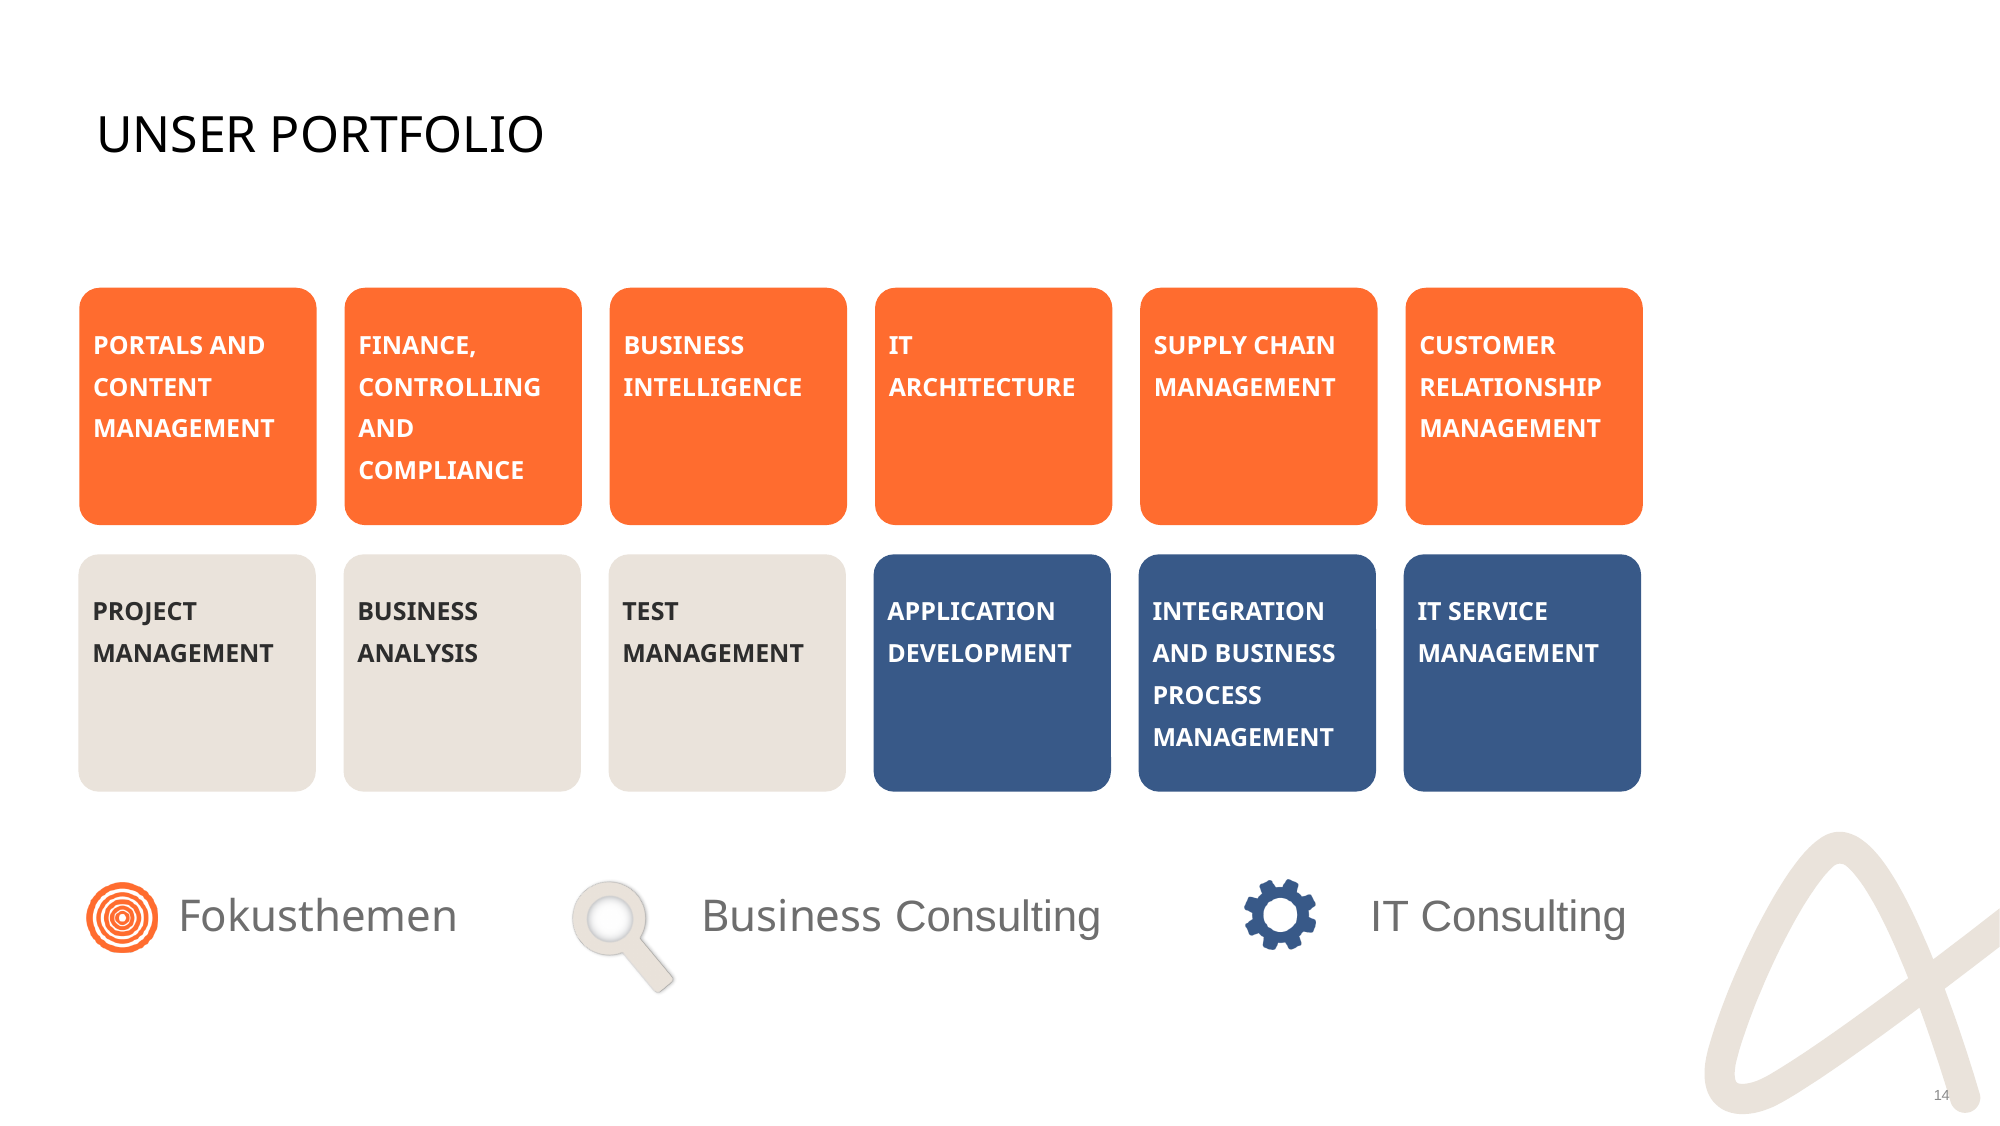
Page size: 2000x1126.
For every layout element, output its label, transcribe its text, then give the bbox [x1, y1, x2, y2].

text_box Customer Relationship Management [1404, 286, 1644, 527]
text_box Test Management [607, 553, 847, 793]
text_box Supply chain Management [1139, 286, 1379, 527]
text_box Application Development [872, 553, 1113, 793]
text_box Fokusthemen Business Consulting IT Consulting [146, 877, 584, 950]
text_box Portals and Content Management [78, 286, 318, 527]
text_box IT Architecture [873, 286, 1114, 527]
slide_number 14 [1903, 1082, 1950, 1108]
picture [553, 860, 702, 1017]
text_box IT Service Management [1402, 553, 1643, 793]
text_box Integration and Business Process Management [1137, 553, 1378, 793]
picture [86, 882, 158, 953]
title Unser Portfolio [96, 36, 1896, 172]
text_box Finance, Controlling And Compliance [343, 286, 583, 527]
text_box Fokusthemen Business Consulting IT Consulting [669, 877, 1922, 950]
text_box Project Management [77, 553, 317, 793]
picture [1244, 879, 1316, 950]
text_box Business Analysis [342, 553, 582, 793]
text_box Business Intelligence [608, 286, 849, 527]
